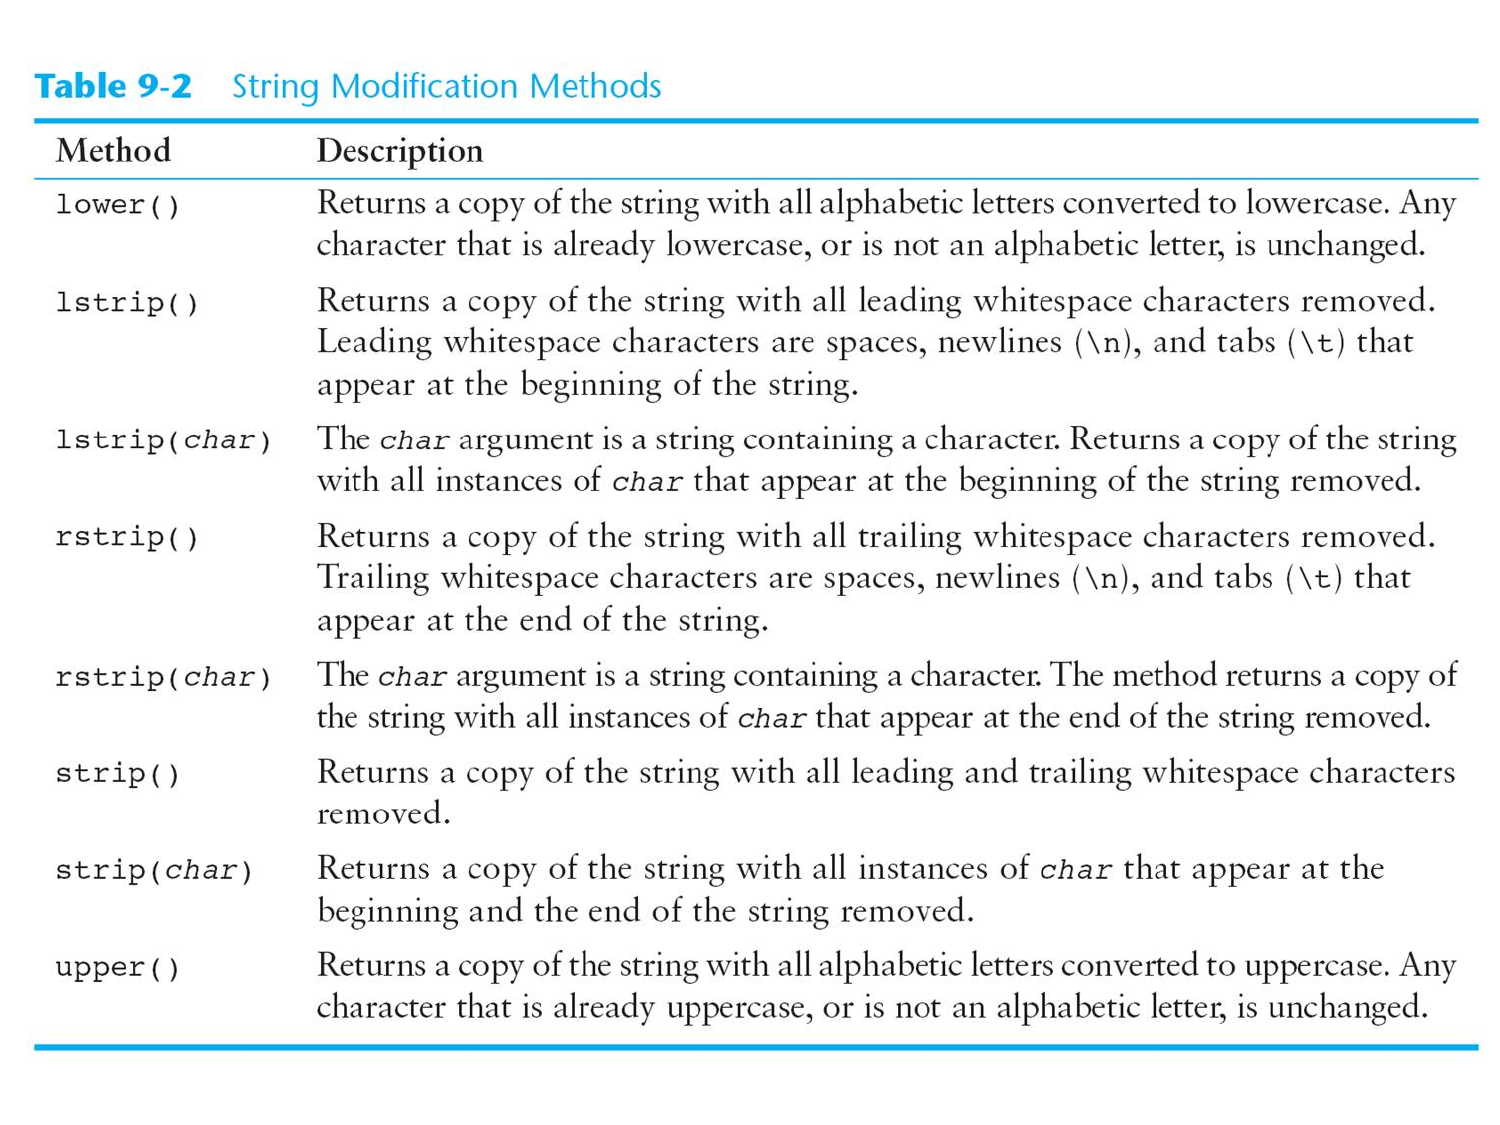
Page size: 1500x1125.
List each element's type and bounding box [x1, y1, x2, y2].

list [11, 62, 1500, 1063]
